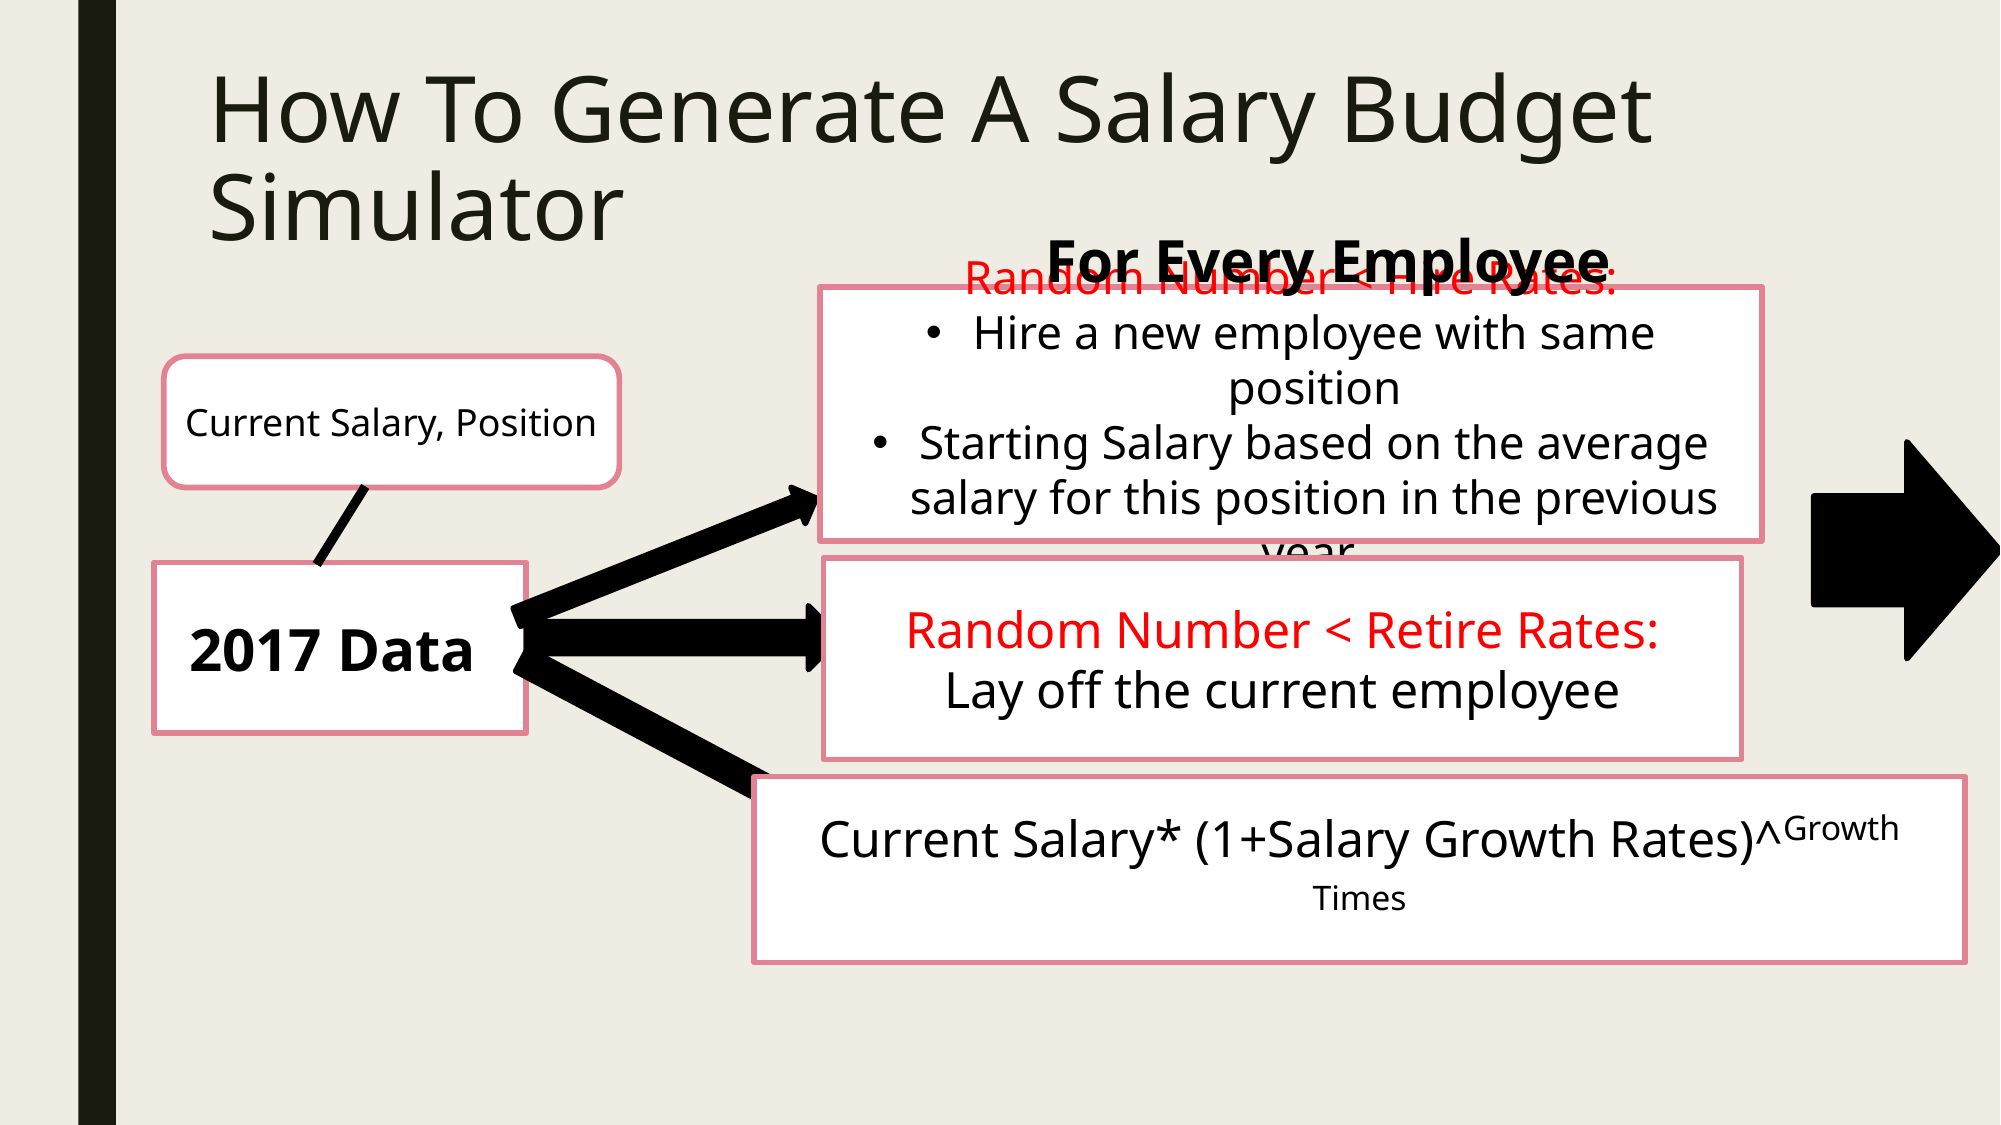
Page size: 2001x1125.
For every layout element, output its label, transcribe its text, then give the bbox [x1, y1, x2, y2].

title How To Generate A Salary Budget Simulator [193, 56, 1768, 301]
text_box [523, 603, 821, 673]
text_box Random Number < Retire Rates: Lay off the current employee [821, 555, 1744, 762]
text_box Current Salary, Position [160, 353, 623, 491]
text_box Random Number < Hire Rates: Hire a new employee with same position Starting Salary based on the average salary for this position in the previous year [817, 284, 1765, 544]
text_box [316, 486, 366, 565]
text_box For Every Employee [1030, 216, 1638, 302]
text_box [512, 645, 770, 800]
text_box [1810, 439, 2000, 662]
text_box [510, 484, 817, 629]
text_box Current Salary* (1+Salary Growth Rates)^Growth Times [751, 774, 1968, 965]
text_box 2017 Data [151, 560, 529, 736]
